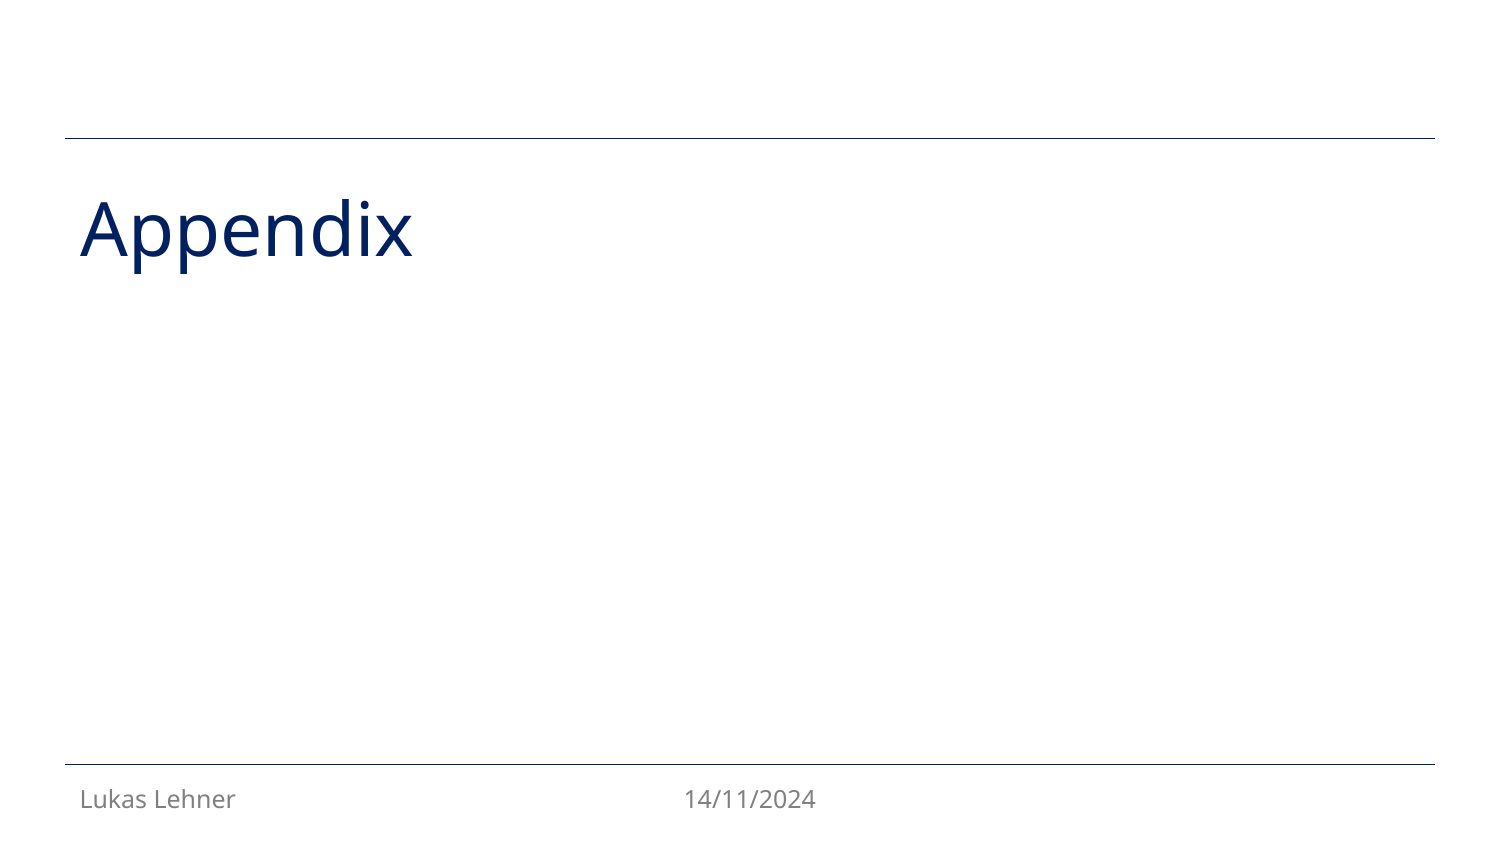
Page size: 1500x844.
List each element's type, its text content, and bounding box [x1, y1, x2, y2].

title Appendix [65, 173, 1436, 337]
